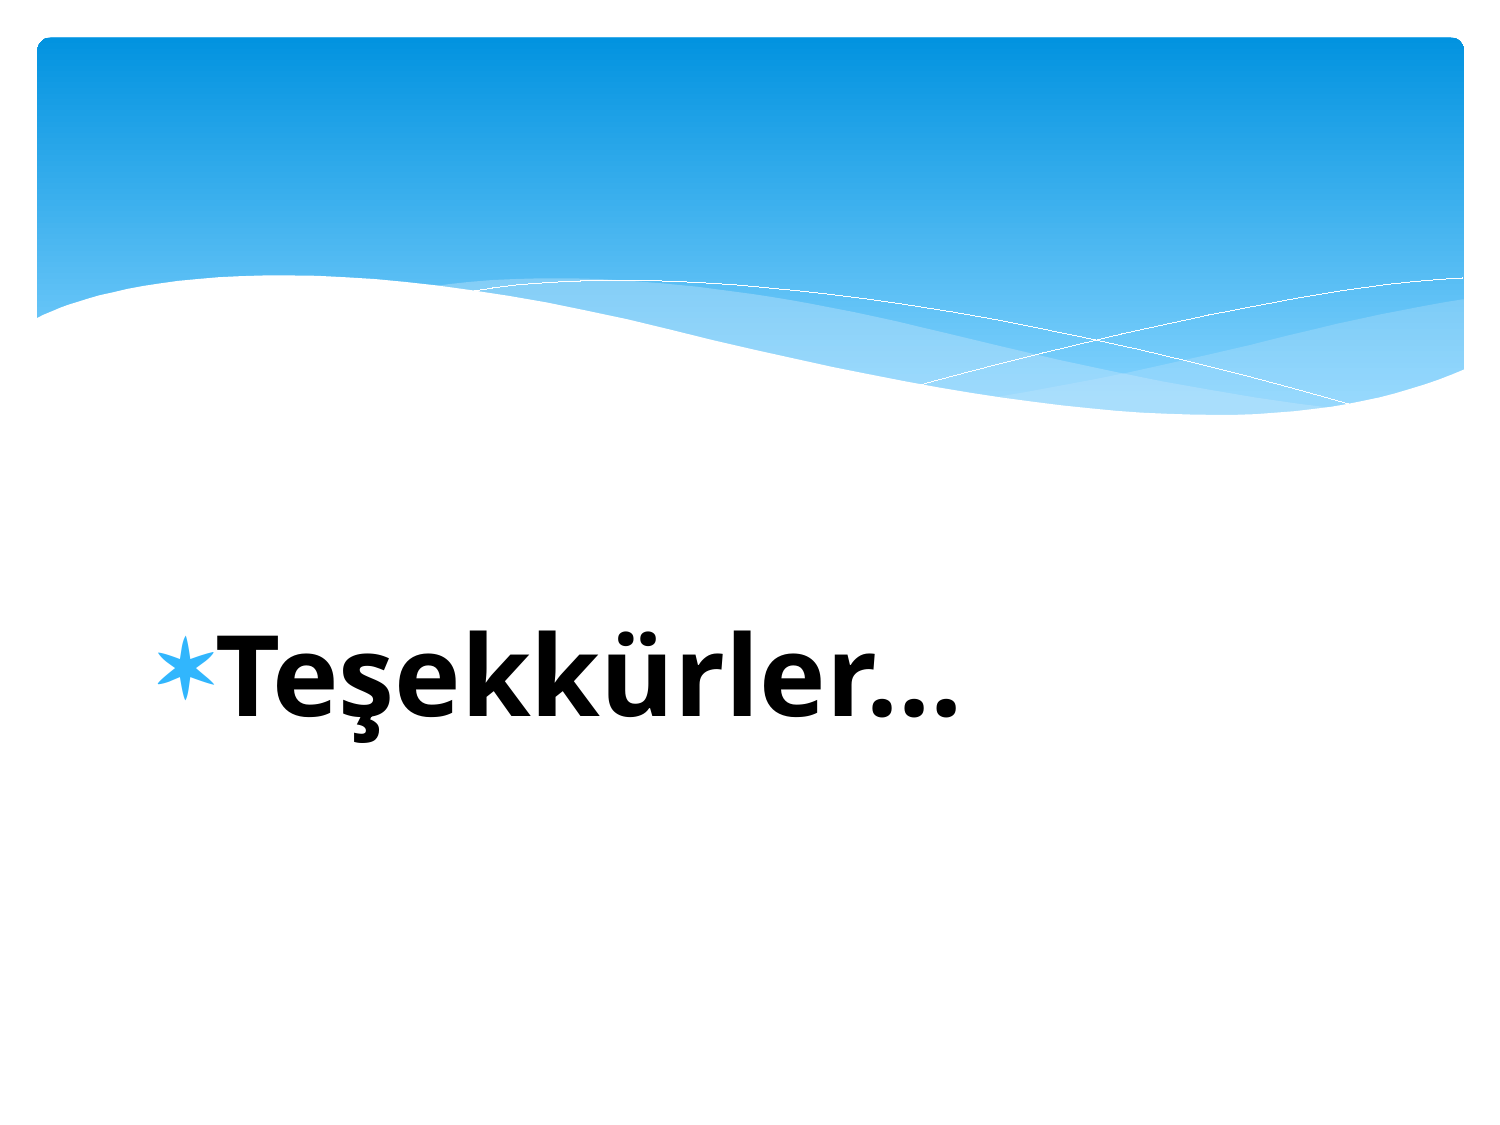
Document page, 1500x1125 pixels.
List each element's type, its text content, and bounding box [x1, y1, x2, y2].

list Teşekkürler… [143, 438, 1359, 1005]
